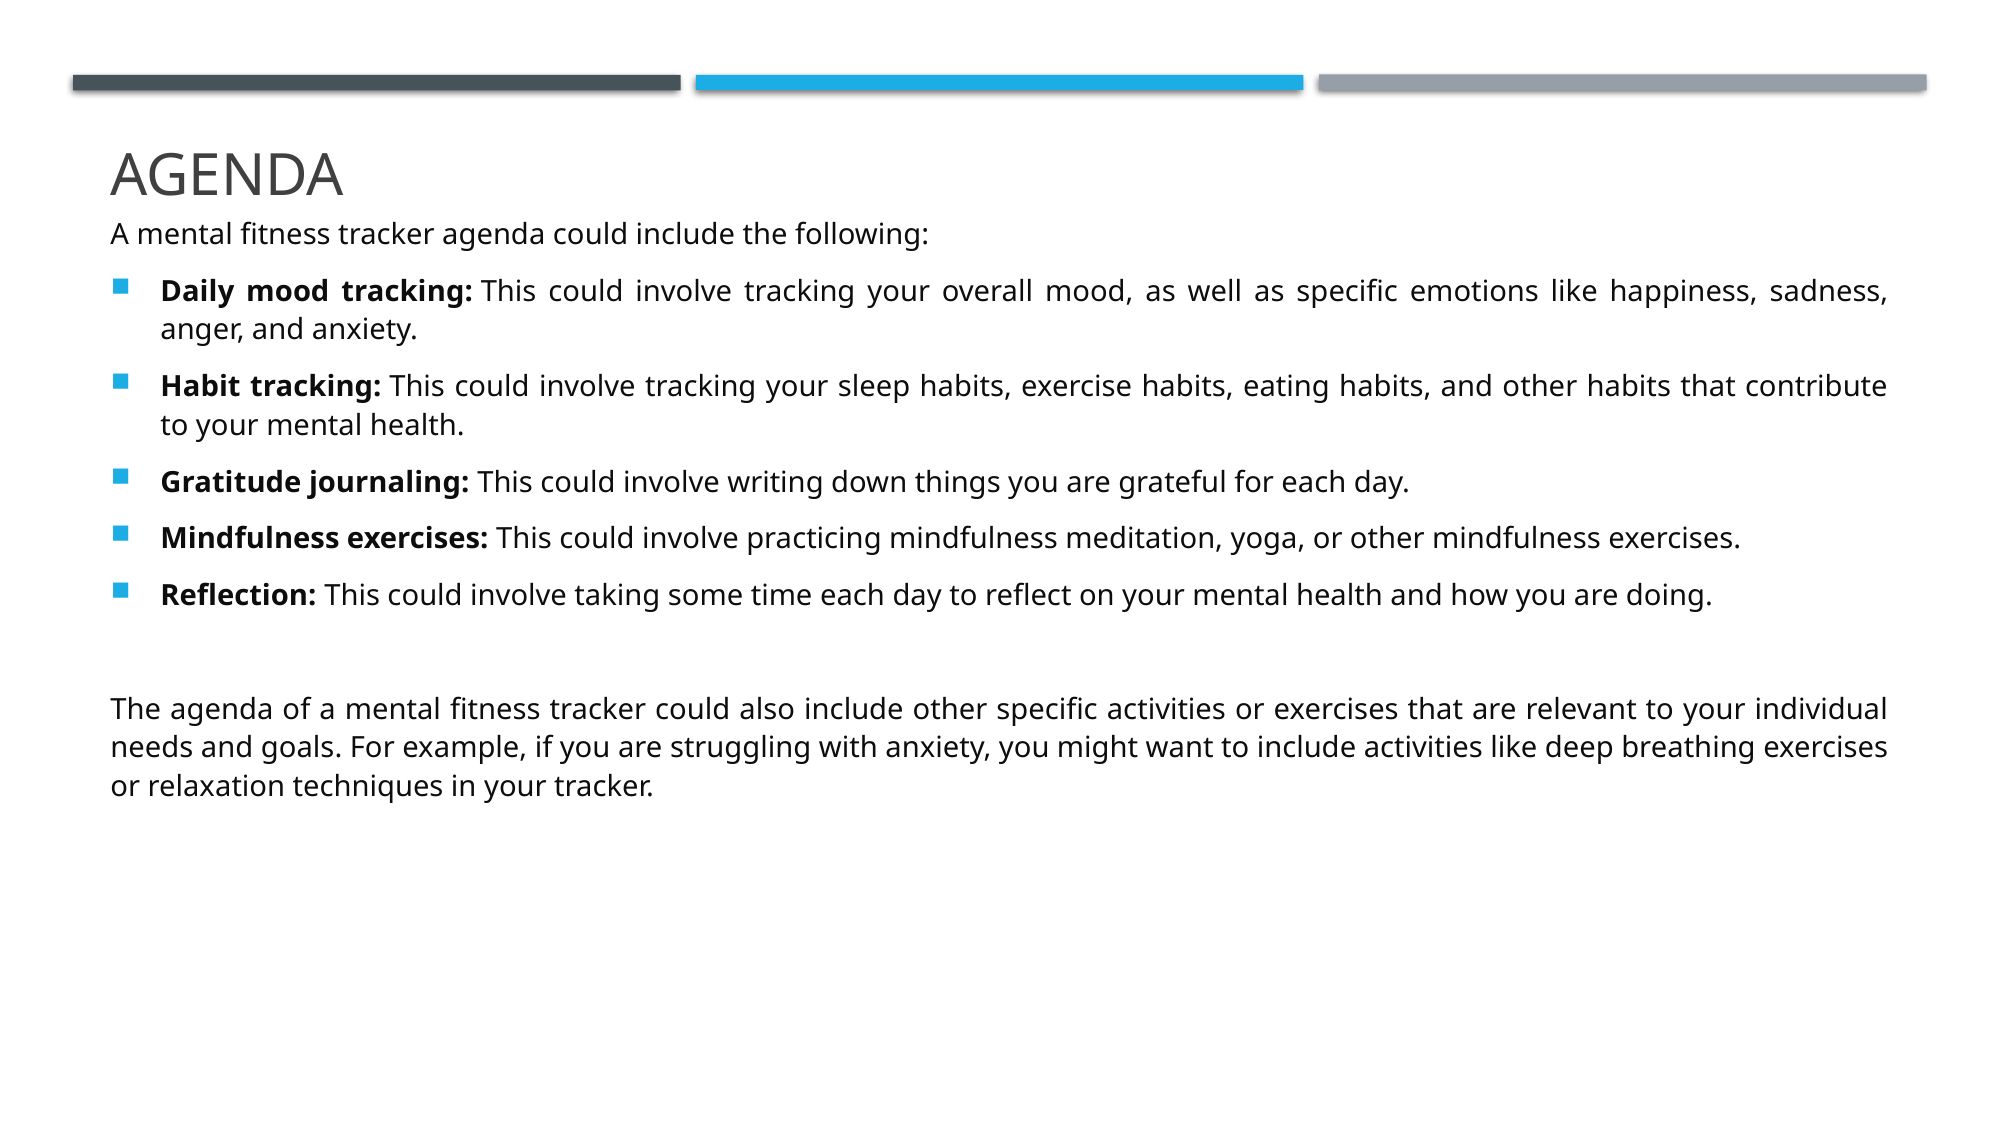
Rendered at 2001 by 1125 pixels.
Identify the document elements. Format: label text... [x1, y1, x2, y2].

list A mental fitness tracker agenda could include the following: Daily mood tracking: This could involve tracking your overall mood, as well as specific emotions like happiness, sadness, anger, and anxiety. Habit tracking: This could involve tracking your sleep habits, exercise habits, eating habits, and other habits that contribute to your mental health. Gratitude journaling: This could involve writing down things you are grateful for each day. Mindfulness exercises: This could involve practicing mindfulness meditation, yoga, or other mindfulness exercises. Reflection: This could involve taking some time each day to reflect on your mental health and how you are doing. The agenda of a mental fitness tracker could also include other specific activities or exercises that are relevant to your individual needs and goals. For example, if you are struggling with anxiety, you might want to include activities like deep breathing exercises or relaxation techniques in your tracker. [95, 268, 1905, 693]
title AGENDA [95, 115, 1905, 230]
